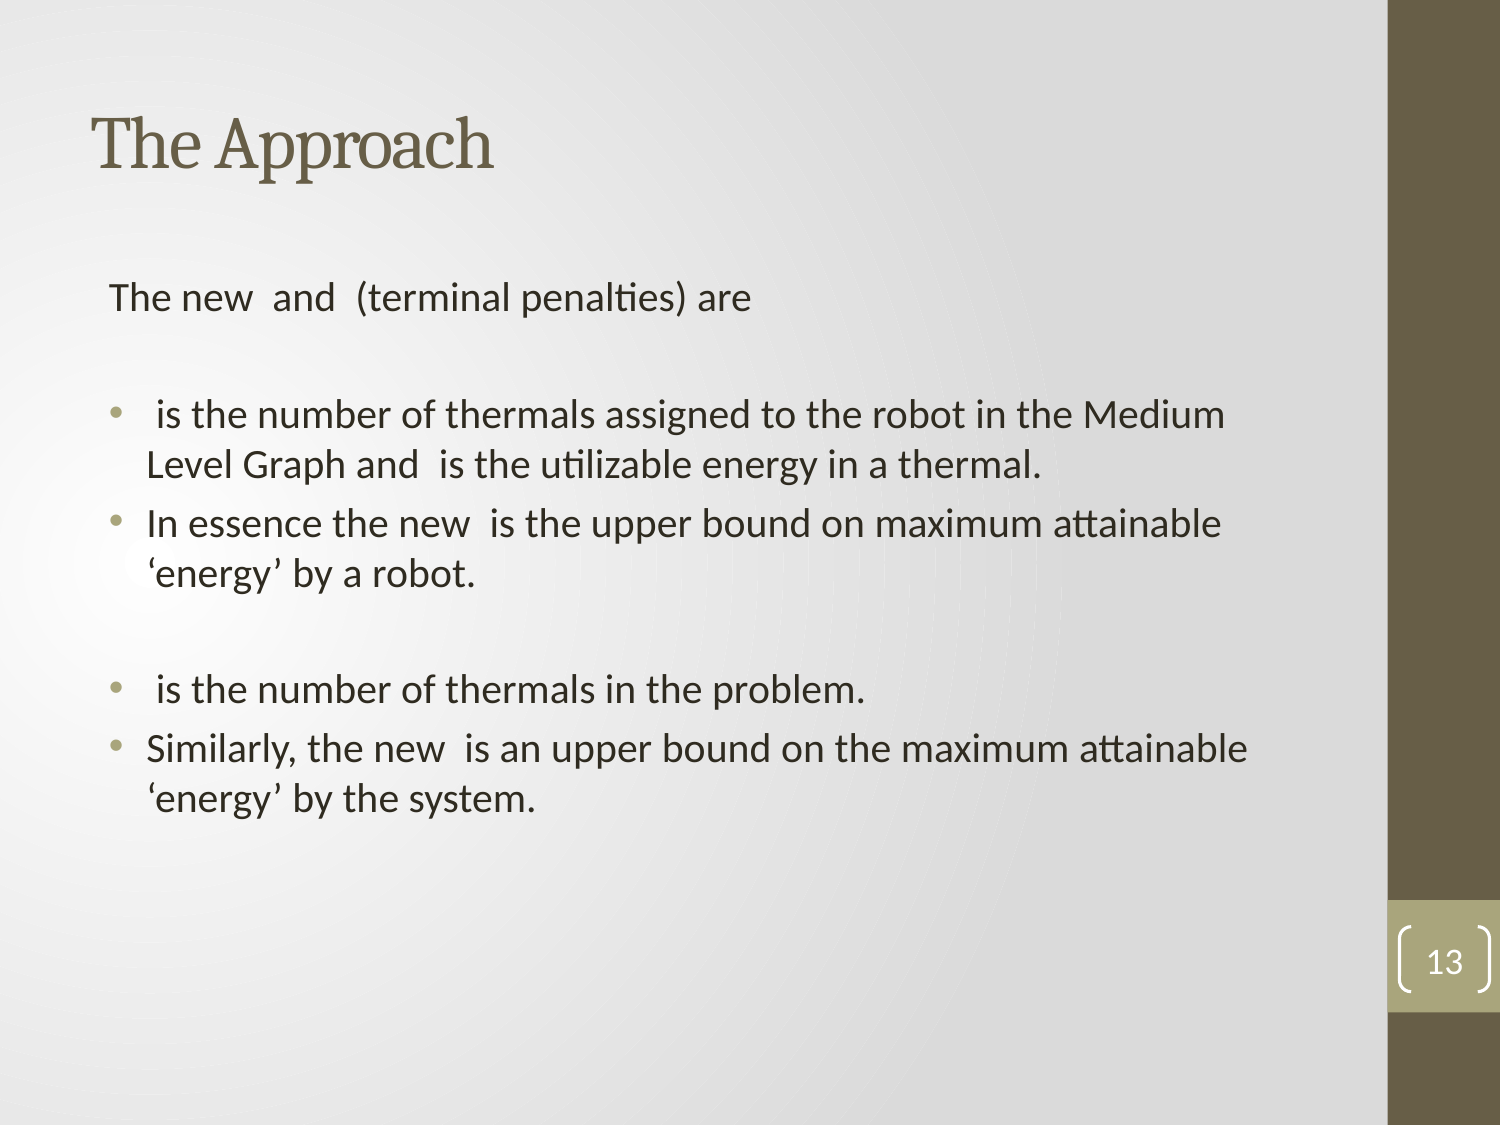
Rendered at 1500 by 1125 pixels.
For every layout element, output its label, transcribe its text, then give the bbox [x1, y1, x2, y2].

title The Approach [75, 45, 1325, 233]
slide_number 13 [1397, 925, 1492, 994]
